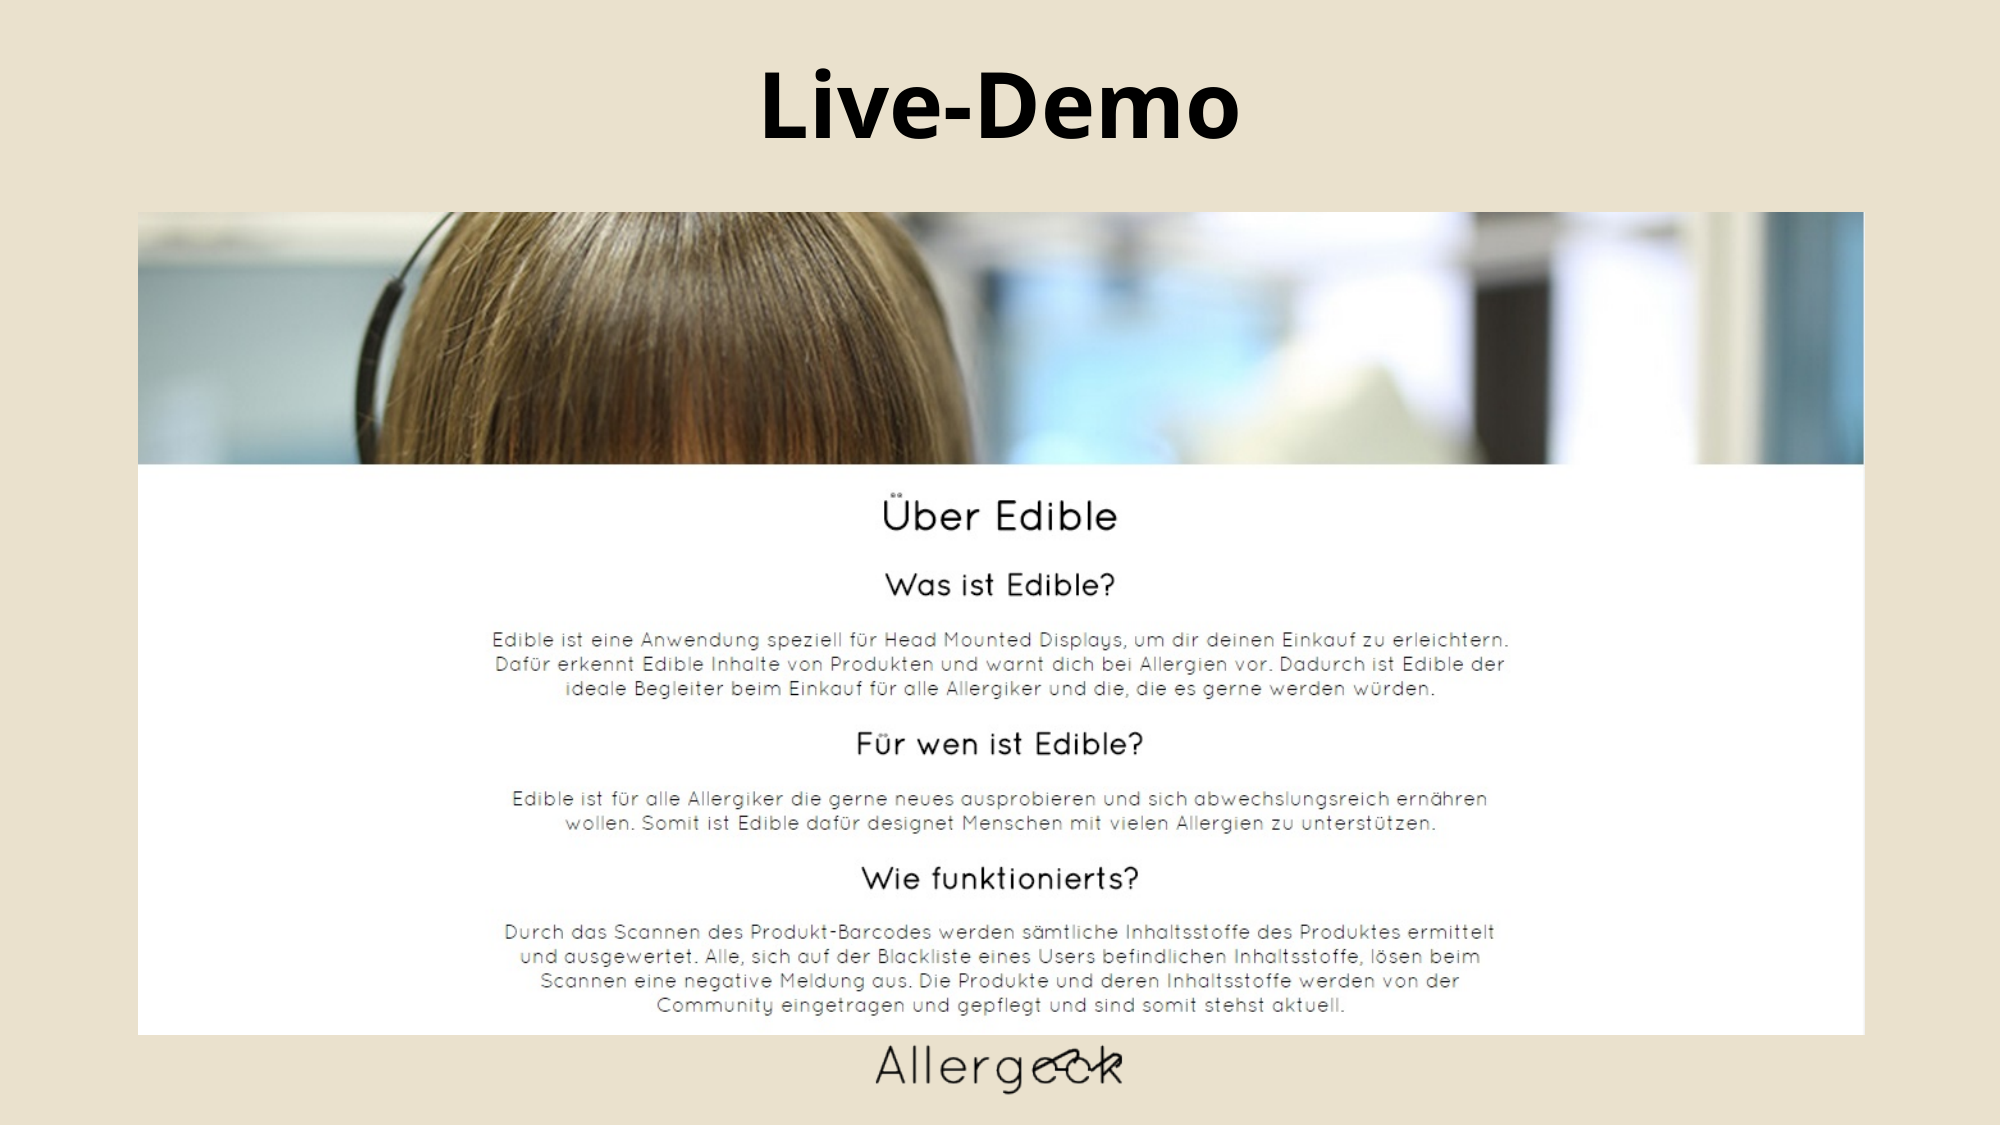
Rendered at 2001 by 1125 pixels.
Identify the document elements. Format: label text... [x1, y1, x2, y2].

picture [843, 1035, 1157, 1103]
title Live-Demo [0, 0, 2000, 218]
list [138, 212, 1865, 1035]
